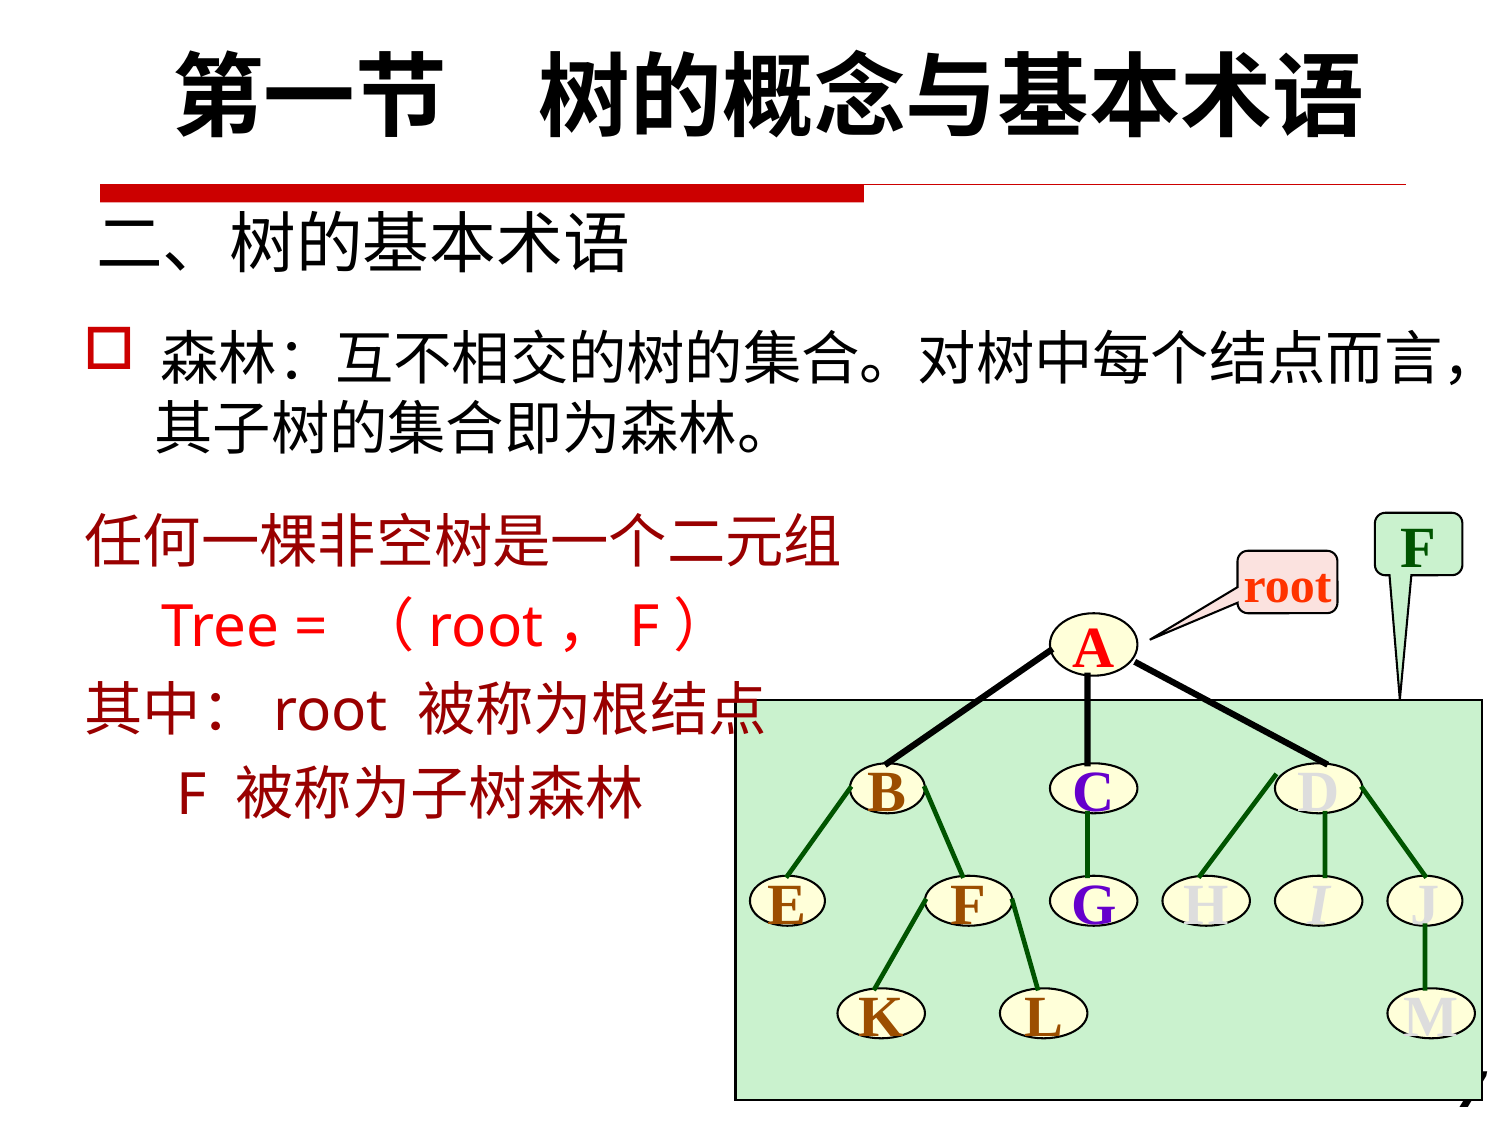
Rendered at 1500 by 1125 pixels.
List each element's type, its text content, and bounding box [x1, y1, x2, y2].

text_box K [837, 988, 925, 1039]
text_box F [925, 875, 1013, 926]
text_box H [1162, 875, 1250, 926]
text_box J [1387, 875, 1463, 926]
text_box root [1149, 550, 1338, 640]
list 森林：互不相交的树的集合。对树中每个结点而言， 其子树的集合即为森林。 [68, 313, 1500, 976]
text_box L [999, 988, 1088, 1039]
text_box B [869, 763, 925, 814]
text_box A [1049, 613, 1138, 676]
text_box 任何一棵非空树是一个二元组 Tree = （root，F） 其中：root 被称为根结点 F 被称为子树森林 [70, 482, 869, 834]
text_box F [1374, 512, 1463, 700]
text_box E [749, 875, 825, 926]
text_box I [1274, 875, 1363, 926]
text_box 第一节 树的概念与基本术语 [75, 30, 1463, 156]
text_box C [1049, 763, 1138, 814]
text_box G [1049, 875, 1138, 926]
text_box D [1274, 763, 1363, 814]
text_box [735, 699, 1483, 1100]
text_box 7 [1400, 1049, 1500, 1125]
title 二、树的基本术语 [80, 175, 1019, 289]
text_box M [1387, 988, 1475, 1039]
